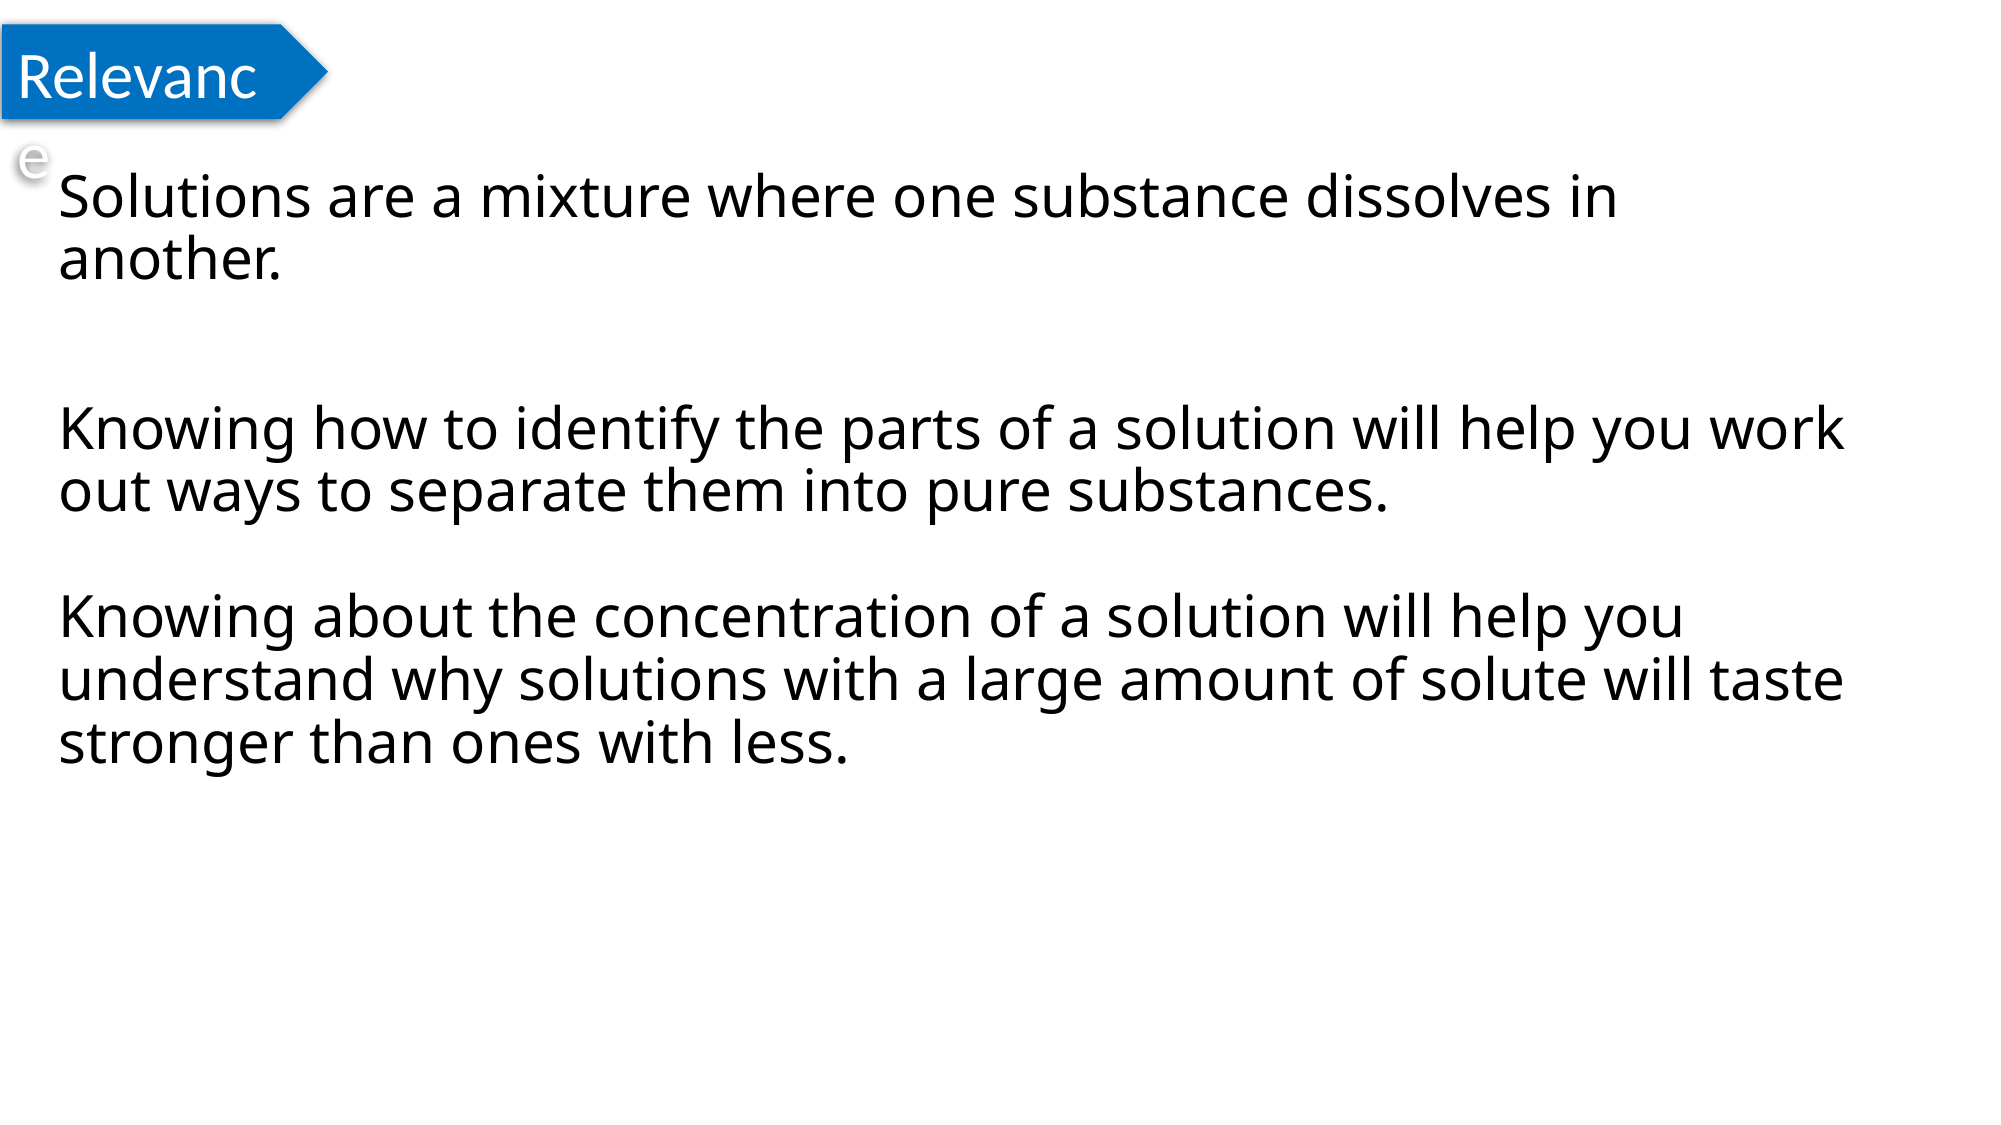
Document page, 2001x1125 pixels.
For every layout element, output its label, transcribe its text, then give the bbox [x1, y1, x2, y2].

text_box Knowing how to identify the parts of a solution will help you work out ways to separate them into pure substances. Knowing about the concentration of a solution will help you understand why solutions with a large amount of solute will taste stronger than ones with less. [43, 391, 1921, 1021]
text_box Solutions are a mixture where one substance dissolves in another. [43, 159, 1733, 320]
text_box Relevance [2, 24, 329, 119]
